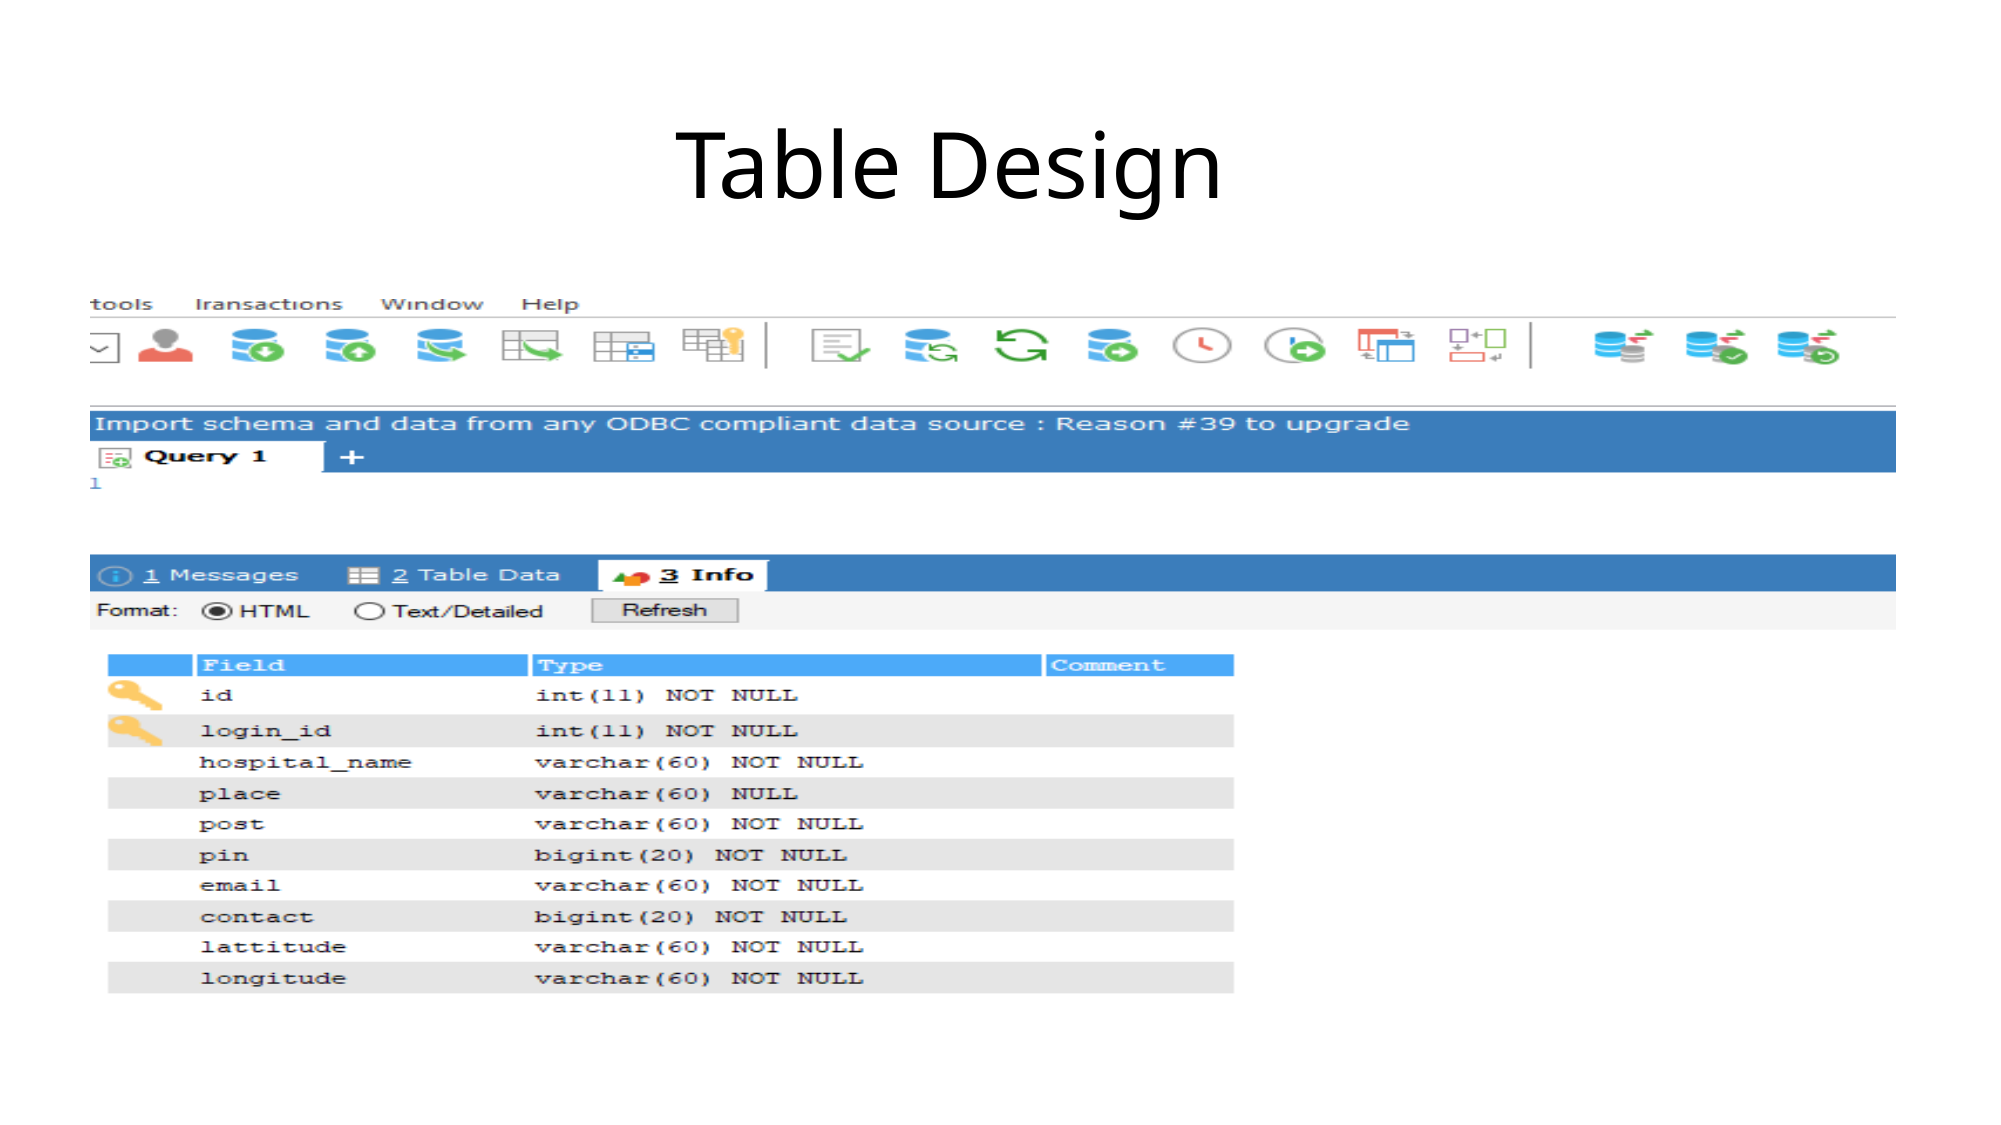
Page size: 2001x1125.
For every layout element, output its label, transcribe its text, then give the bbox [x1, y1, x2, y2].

title Table Design [137, 59, 1863, 278]
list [90, 299, 1895, 1014]
